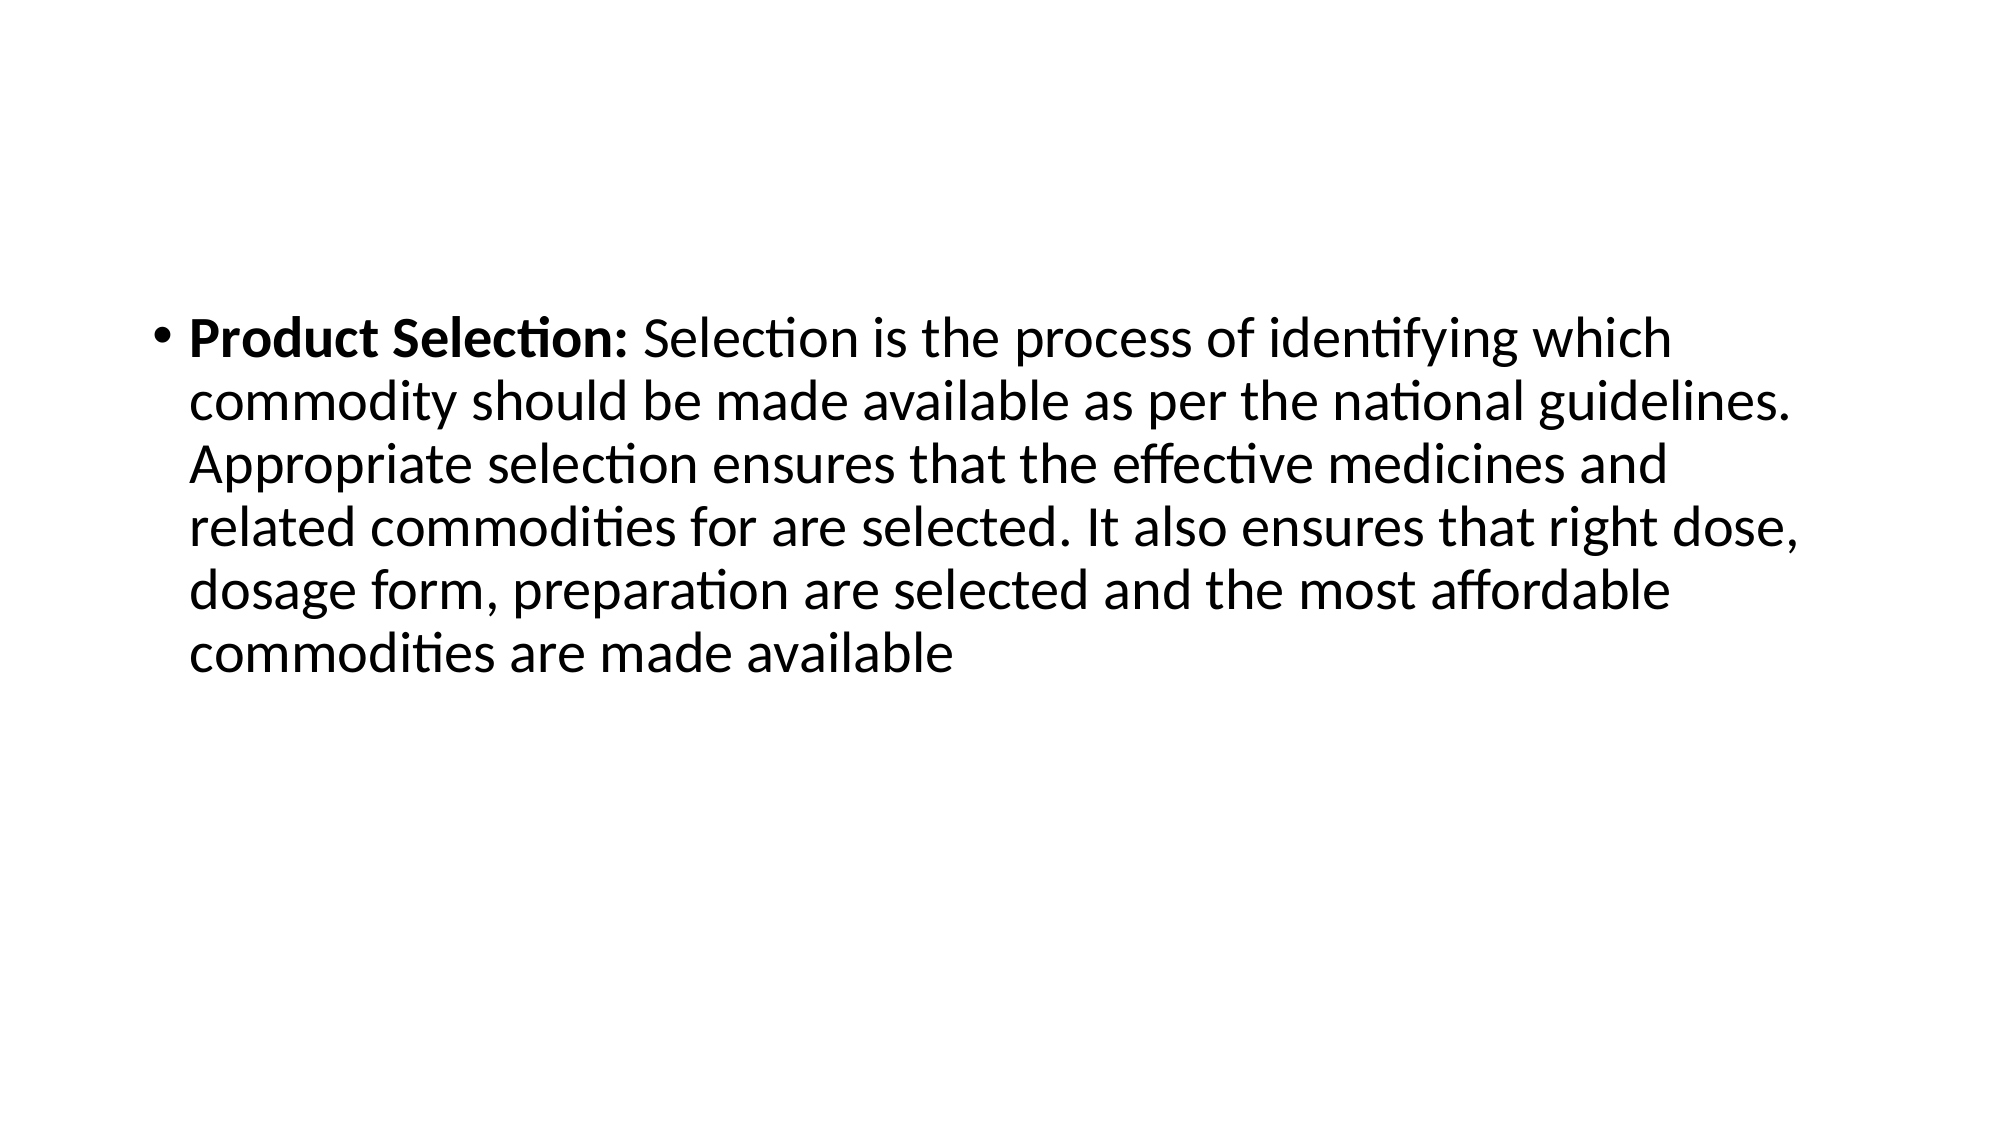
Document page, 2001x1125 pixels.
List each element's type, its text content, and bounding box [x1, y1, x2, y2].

list Product Selection: Selection is the process of identifying which commodity should be made available as per the national guidelines. Appropriate selection ensures that the effective medicines and related commodities for are selected. It also ensures that right dose, dosage form, preparation are selected and the most affordable commodities are made available [137, 299, 1863, 1014]
